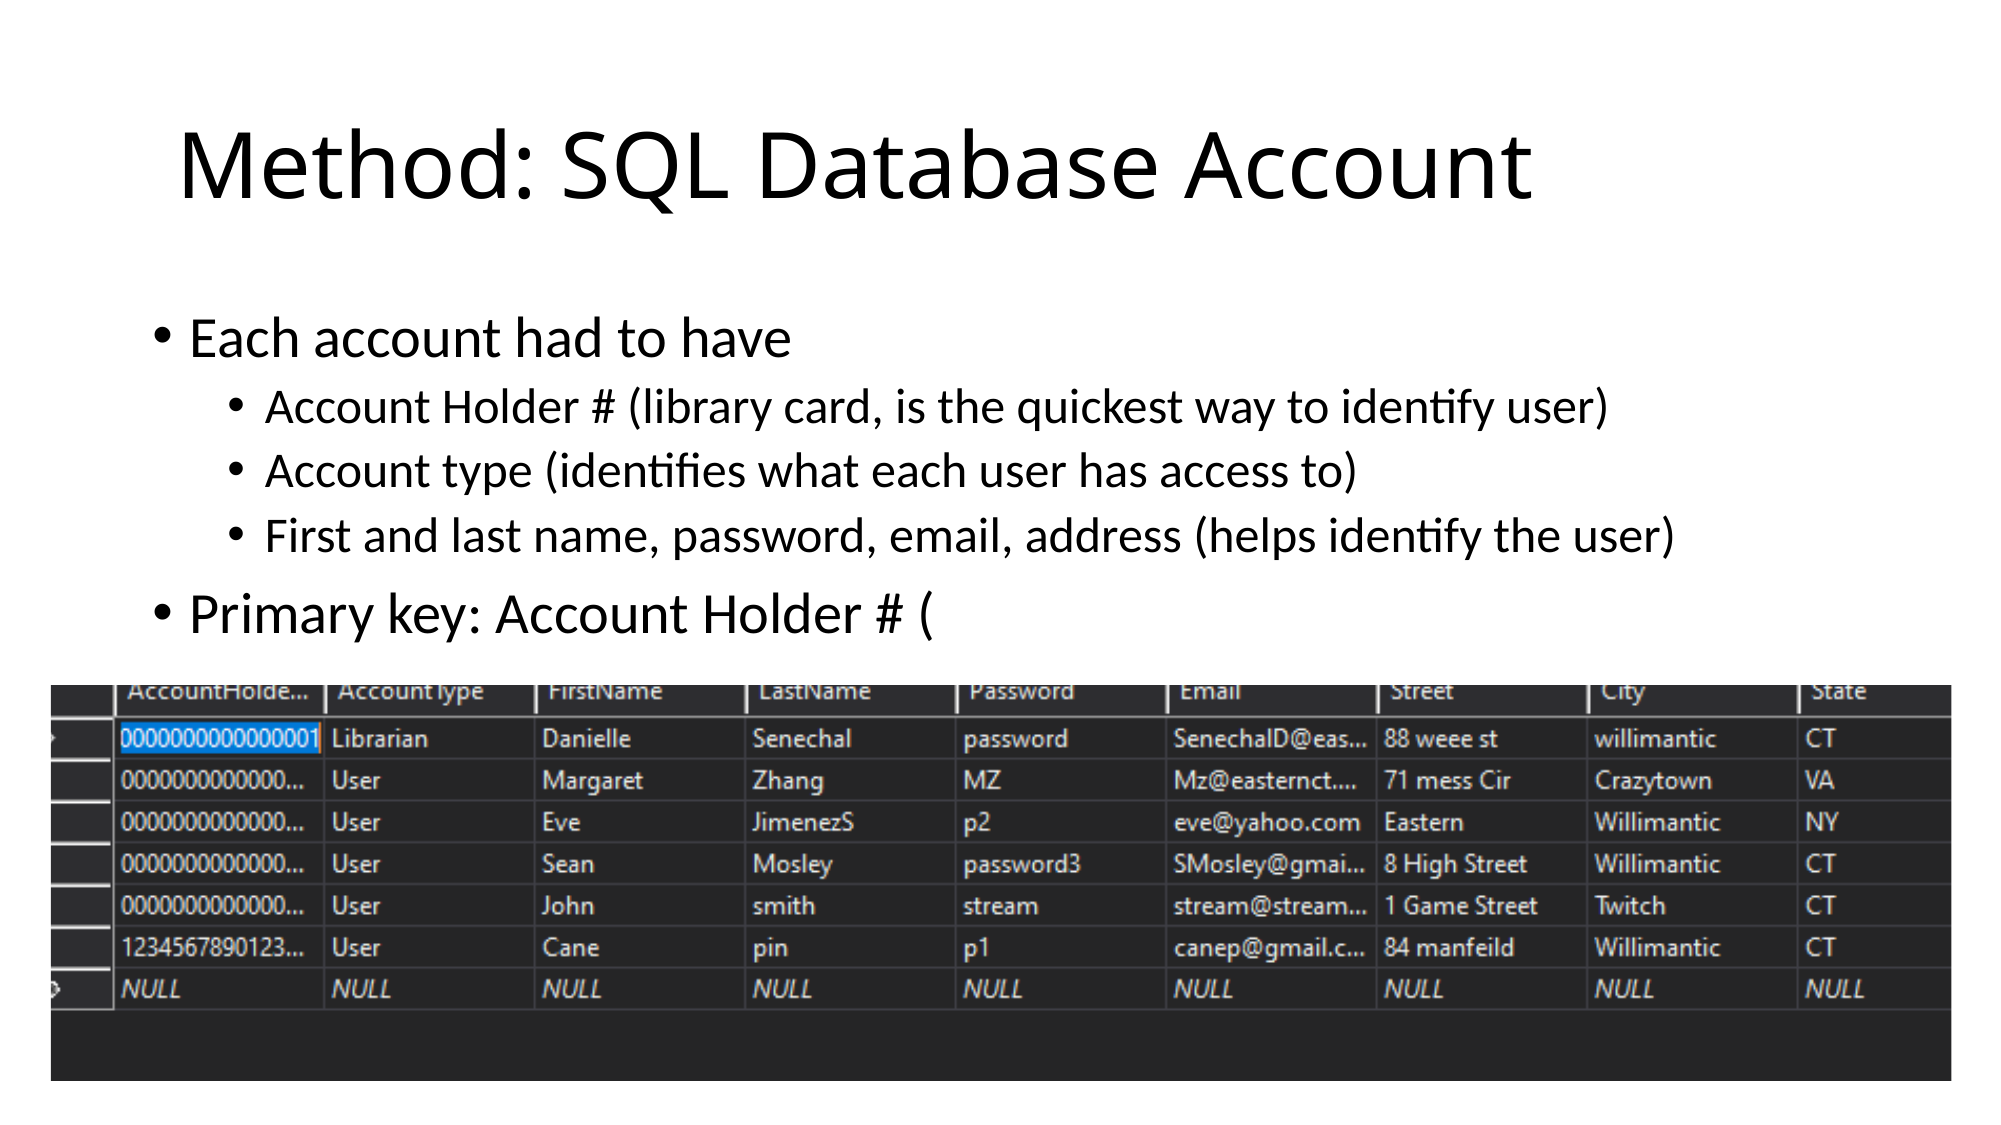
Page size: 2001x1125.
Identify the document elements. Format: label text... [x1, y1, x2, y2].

title Method: SQL Database Account [137, 59, 1863, 278]
list Each account had to have Account Holder # (library card, is the quickest way to identify user) Account type (identifies what each user has access to) First and last name, password, email, address (helps identify the user) Primary key: Account Holder # ( [137, 299, 1863, 685]
picture [50, 685, 1952, 1081]
